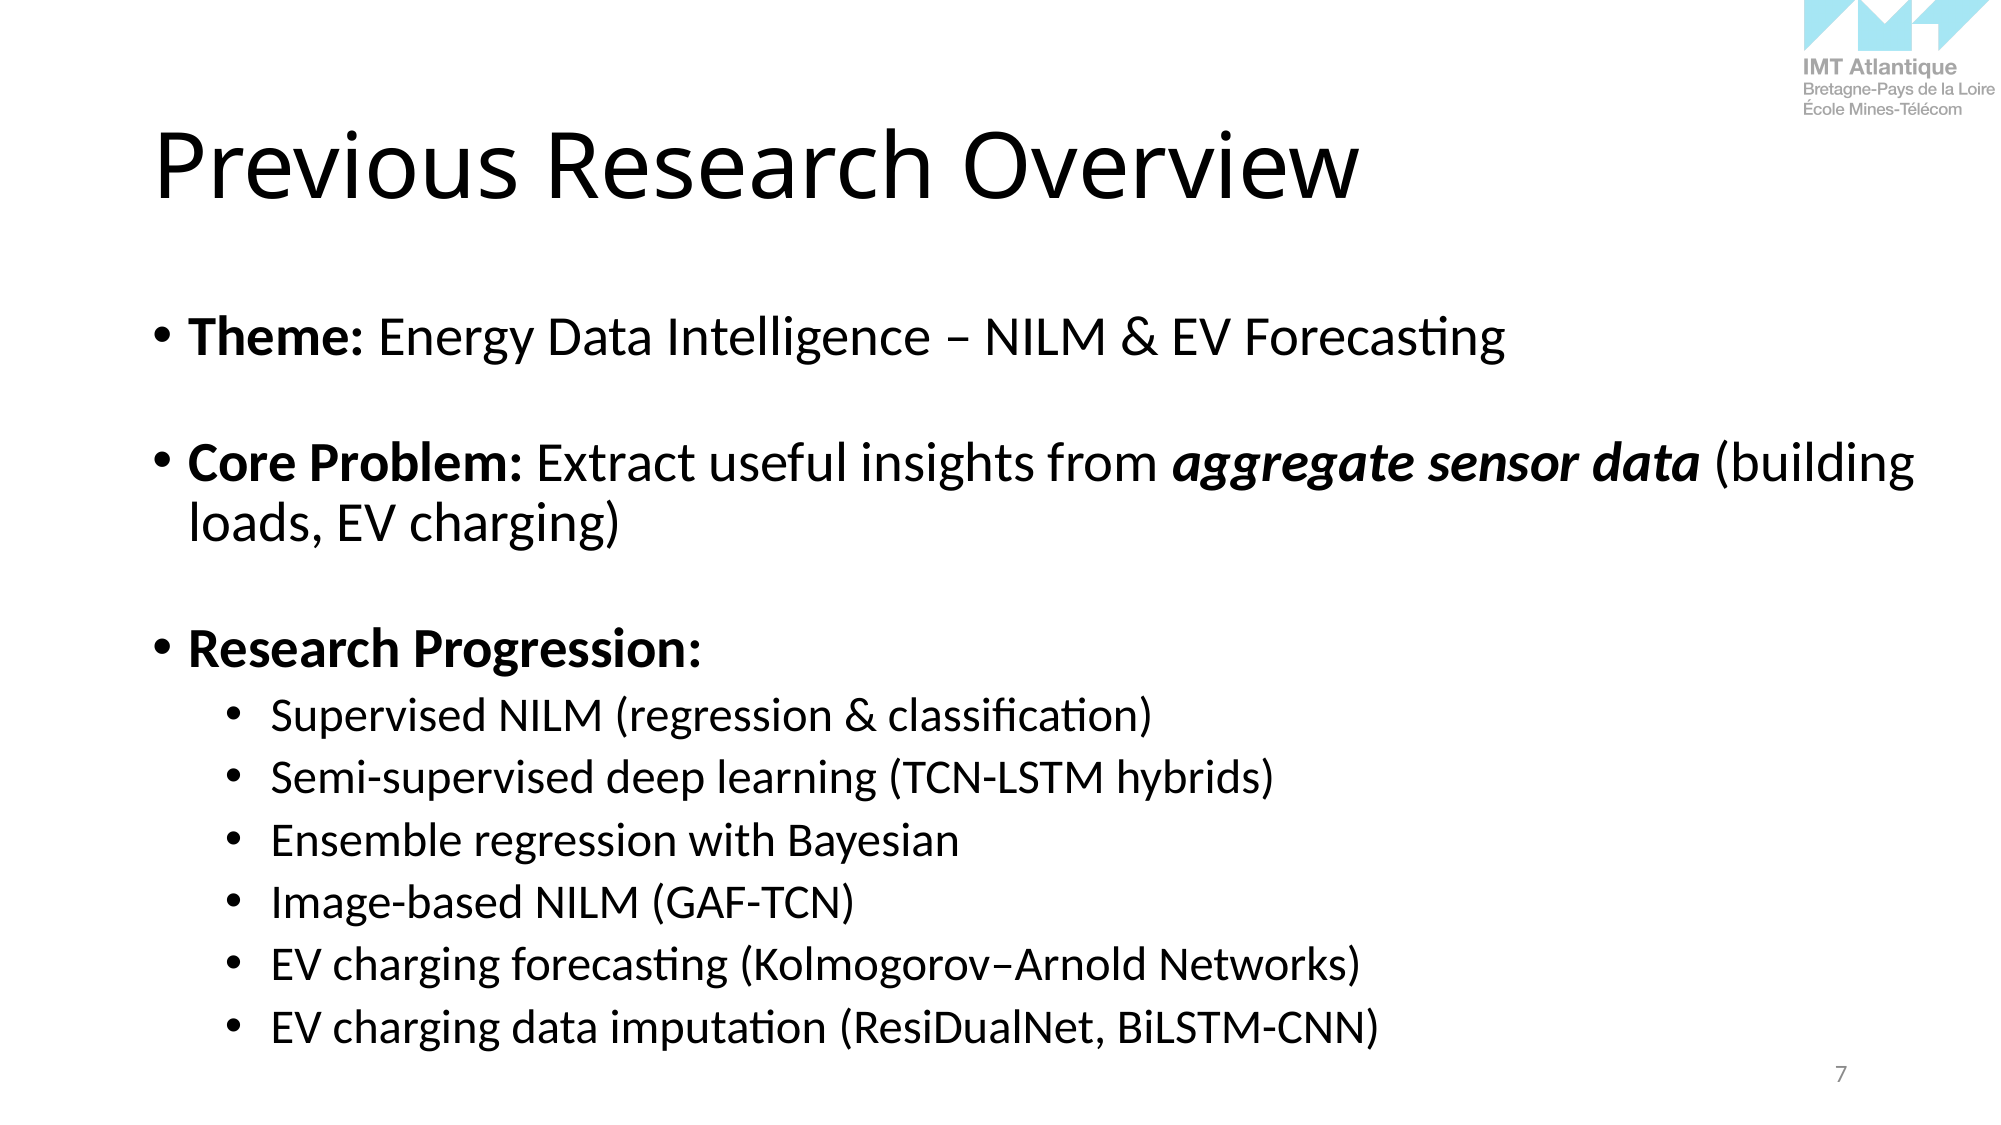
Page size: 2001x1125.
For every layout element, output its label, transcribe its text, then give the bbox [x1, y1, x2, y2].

list Theme: Energy Data Intelligence – NILM & EV Forecasting Core Problem: Extract useful insights from aggregate sensor data (building loads, EV charging) Research Progression: Supervised NILM (regression & classification) Semi-supervised deep learning (TCN-LSTM hybrids) Ensemble regression with Bayesian Image-based NILM (GAF-TCN) EV charging forecasting (Kolmogorov–Arnold Networks) EV charging data imputation (ResiDualNet, BiLSTM-CNN) [137, 299, 1964, 1066]
picture [1804, 0, 2000, 115]
slide_number 6 [1412, 1042, 1863, 1103]
title Previous Research Overview [137, 59, 1863, 278]
